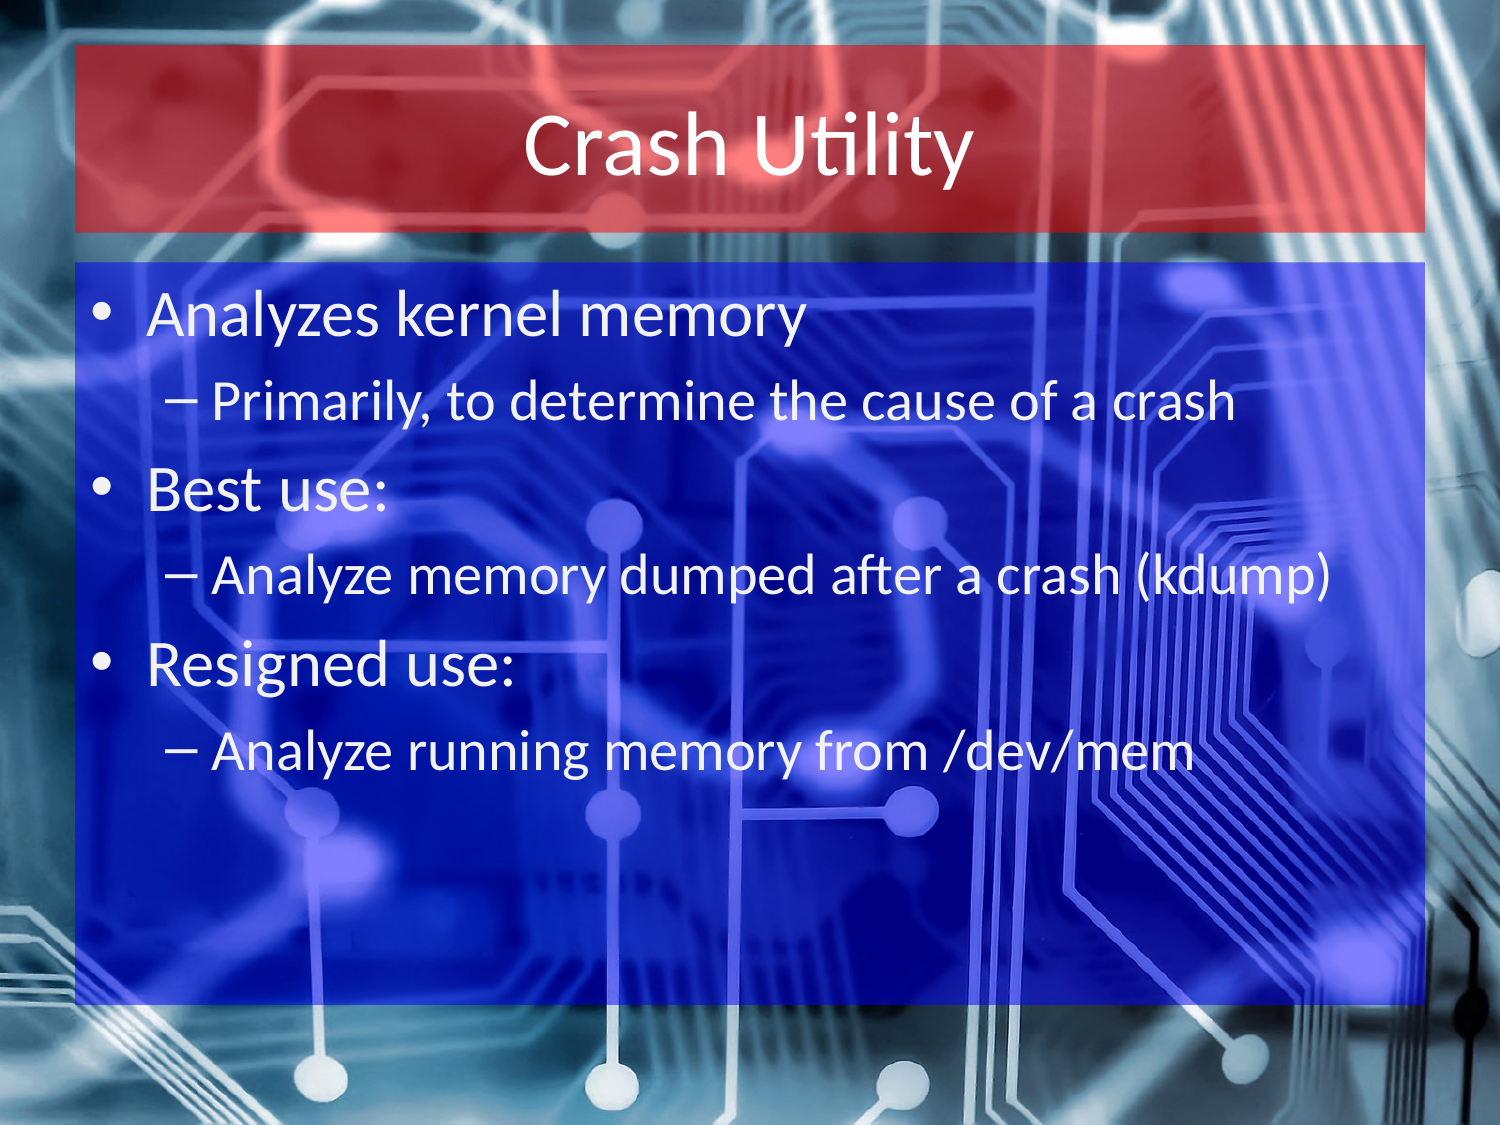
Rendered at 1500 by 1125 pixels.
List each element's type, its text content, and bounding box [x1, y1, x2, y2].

picture [0, 0, 1500, 1125]
title Crash Utility [75, 45, 1425, 233]
list Analyzes kernel memory Primarily, to determine the cause of a crash Best use: Analyze memory dumped after a crash (kdump) Resigned use: Analyze running memory from /dev/mem [75, 262, 1425, 1005]
